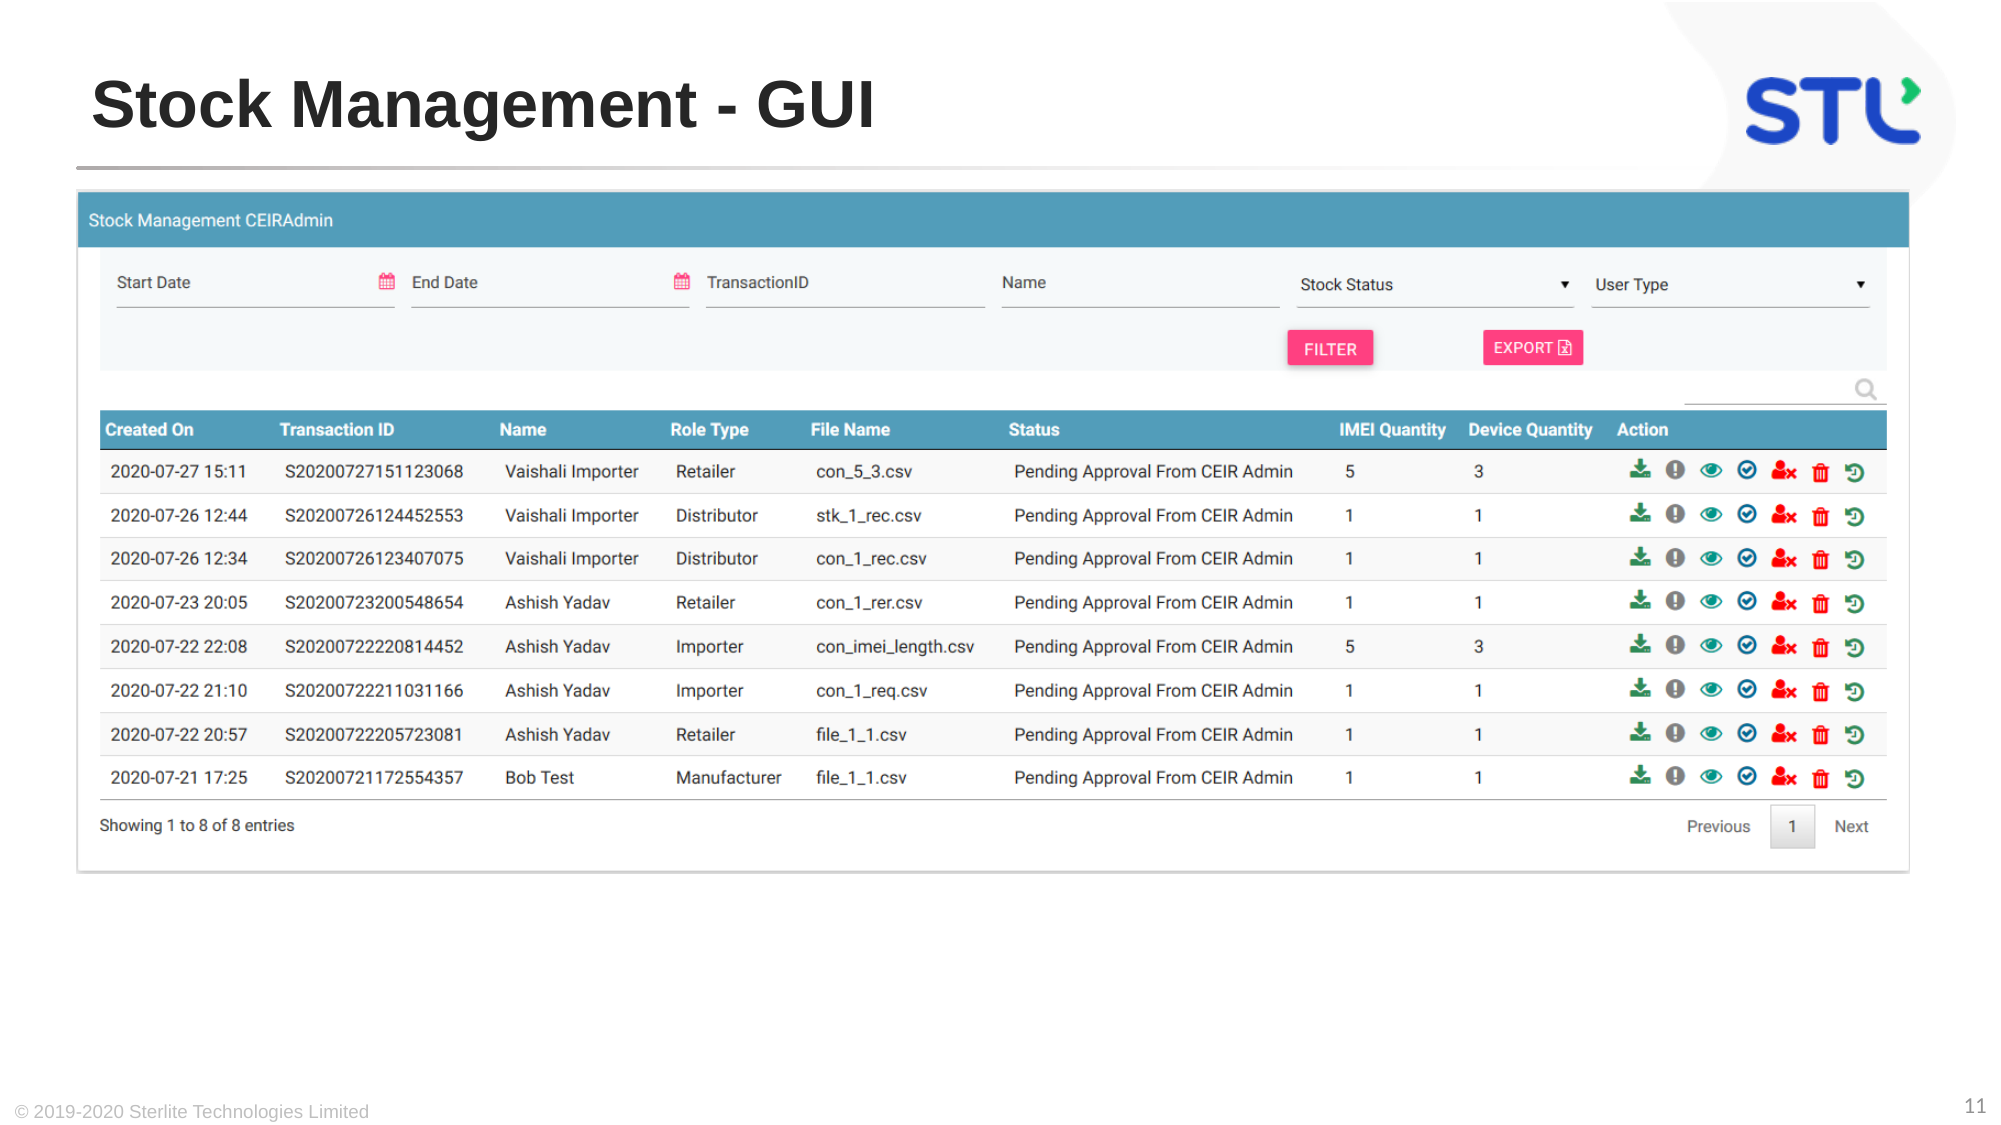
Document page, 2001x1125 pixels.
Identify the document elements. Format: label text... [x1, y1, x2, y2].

title Stock Management - GUI [76, 35, 1564, 167]
picture [75, 189, 1911, 874]
slide_number 11 [1955, 1083, 1997, 1122]
footer © 2019-2020 Sterlite Technologies Limited [0, 1083, 455, 1125]
picture [1746, 77, 1921, 145]
